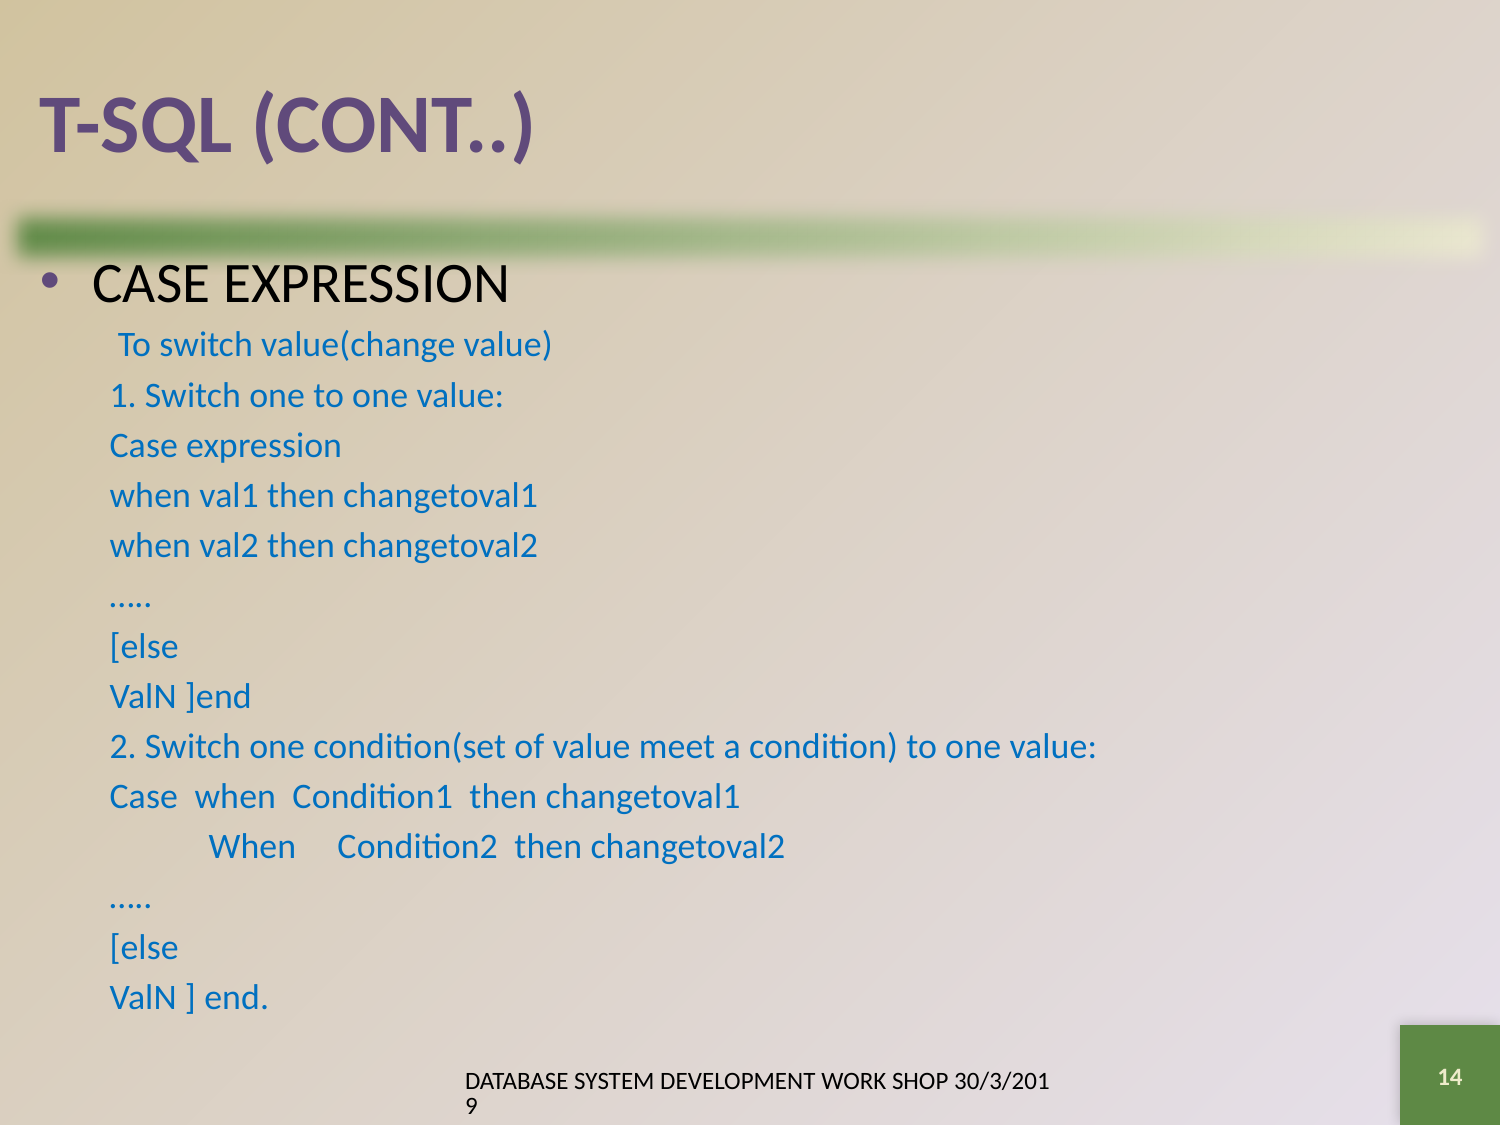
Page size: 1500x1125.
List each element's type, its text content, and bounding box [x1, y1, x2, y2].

list CASE EXPRESSION To switch value(change value) 1. Switch one to one value: Case expression when val1 then changetoval1 when val2 then changetoval2 ….. [else ValN ]end 2. Switch one condition(set of value meet a condition) to one value: Case when Condition1 then changetoval1 When Condition2 then changetoval2 ….. [else ValN ] end. [24, 237, 1475, 1025]
slide_number 14 [1400, 1025, 1500, 1125]
footer DATABASE SYSTEM DEVELOPMENT WORK SHOP 30/3/2019 [450, 1042, 1075, 1118]
title T-SQL (CONT..) [24, 24, 1475, 213]
